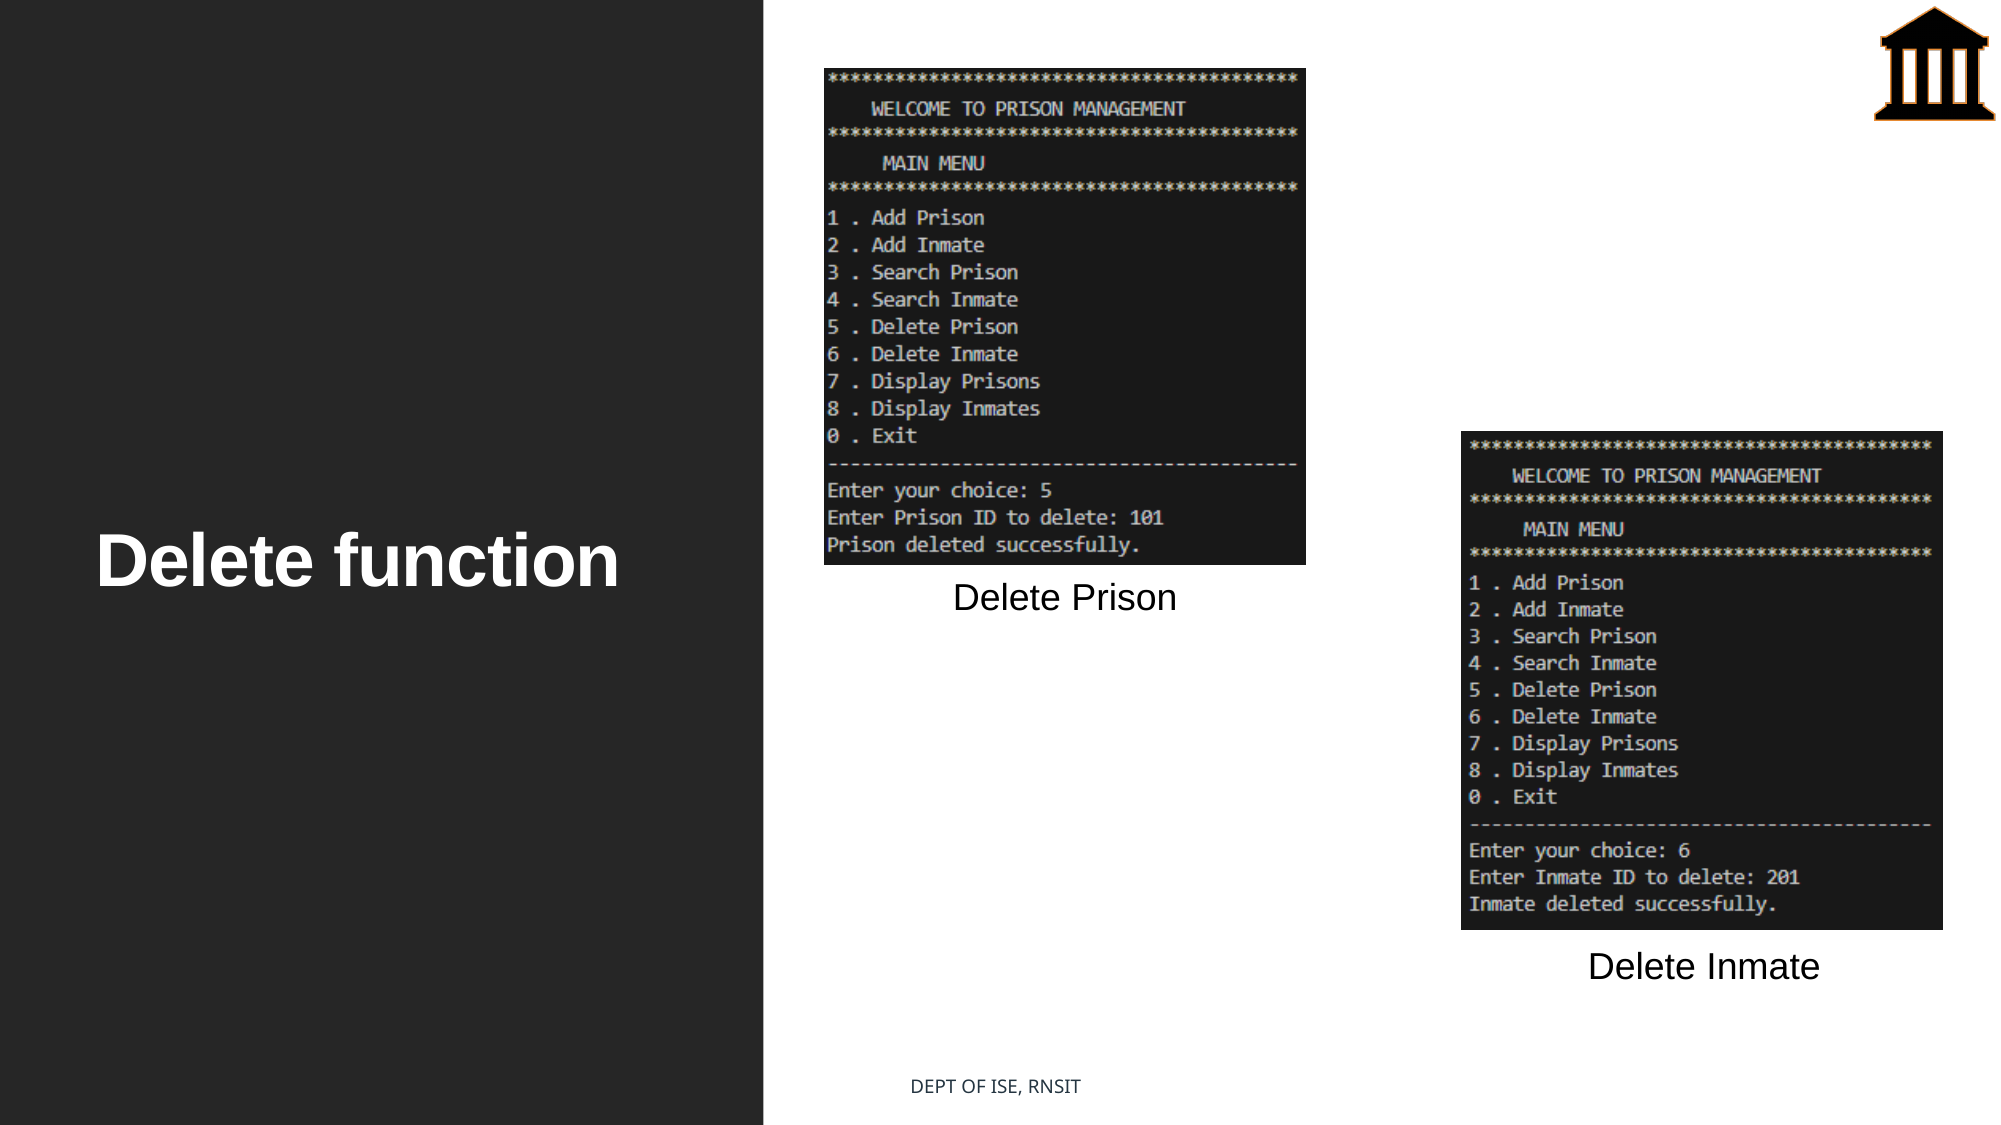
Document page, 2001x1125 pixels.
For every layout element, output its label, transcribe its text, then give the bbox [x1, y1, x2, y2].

text_box Delete Prison [824, 570, 1306, 626]
picture [823, 67, 1307, 565]
title Delete function [47, 505, 669, 619]
footer Dept of ISE, RNSIT [895, 1057, 1771, 1118]
picture [1858, 0, 2000, 139]
text_box Delete Inmate [1463, 937, 1946, 995]
picture [1460, 430, 1944, 931]
